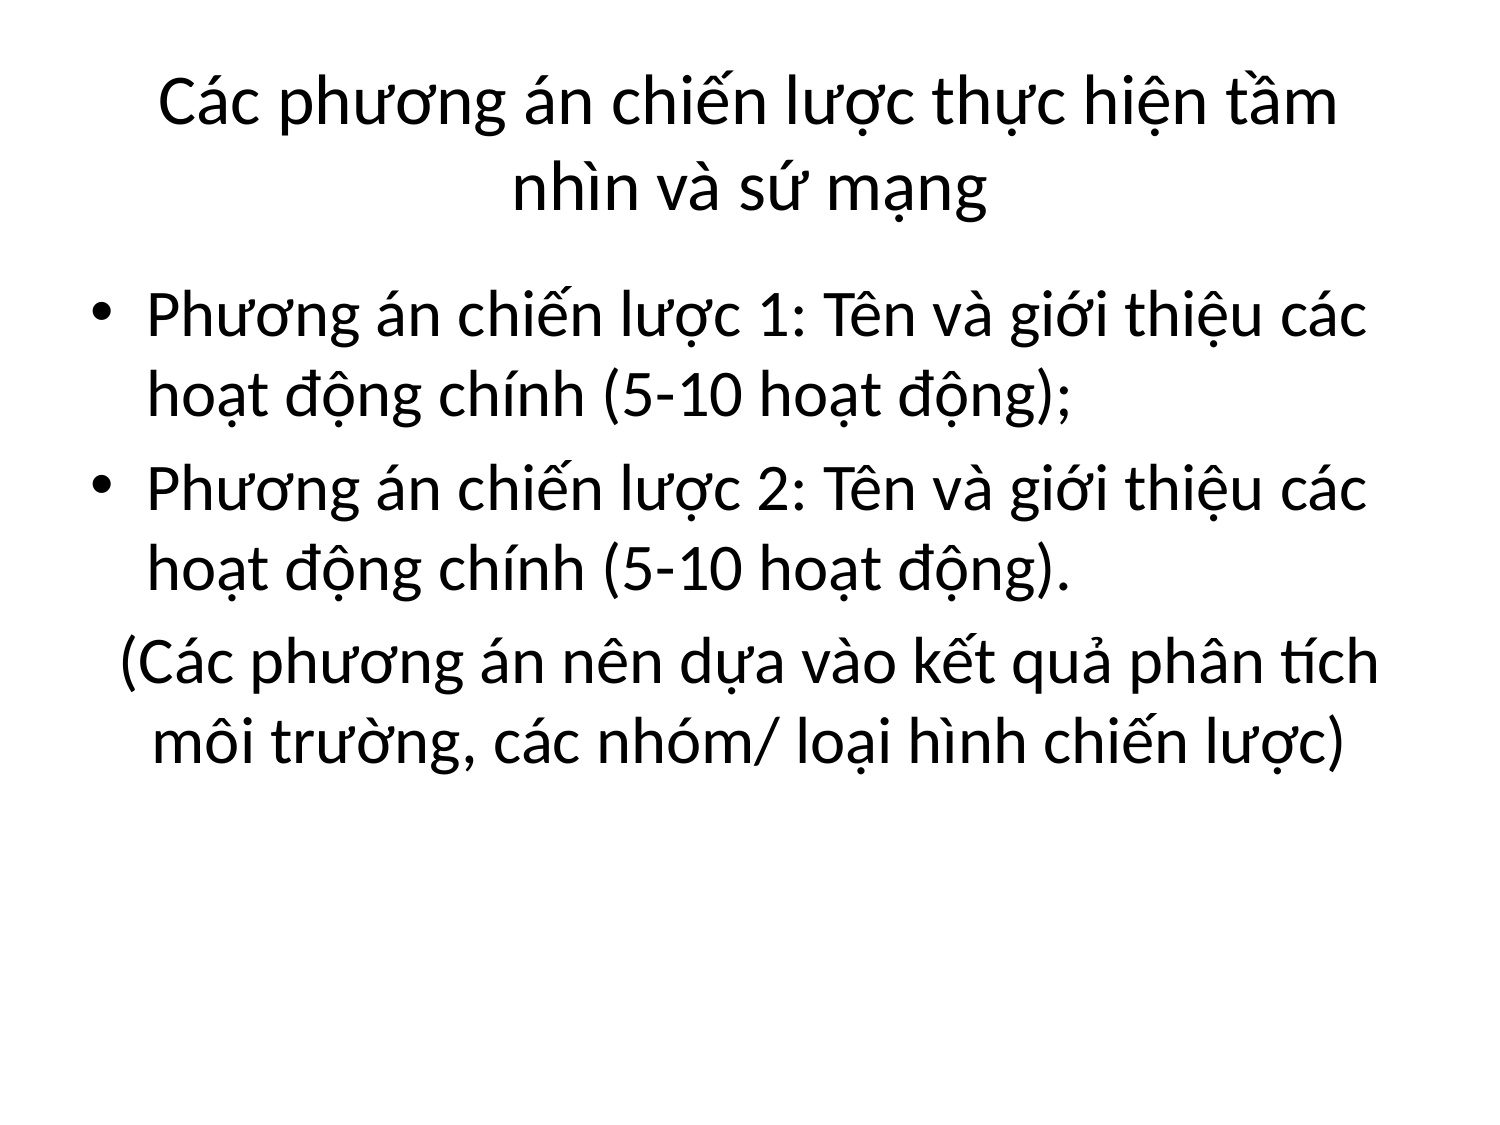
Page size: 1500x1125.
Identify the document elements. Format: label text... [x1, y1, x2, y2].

list Phương án chiến lược 1: Tên và giới thiệu các hoạt động chính (5-10 hoạt động); Phương án chiến lược 2: Tên và giới thiệu các hoạt động chính (5-10 hoạt động). (Các phương án nên dựa vào kết quả phân tích môi trường, các nhóm/ loại hình chiến lược) [75, 262, 1425, 1005]
title Các phương án chiến lược thực hiện tầm nhìn và sứ mạng [75, 45, 1425, 233]
